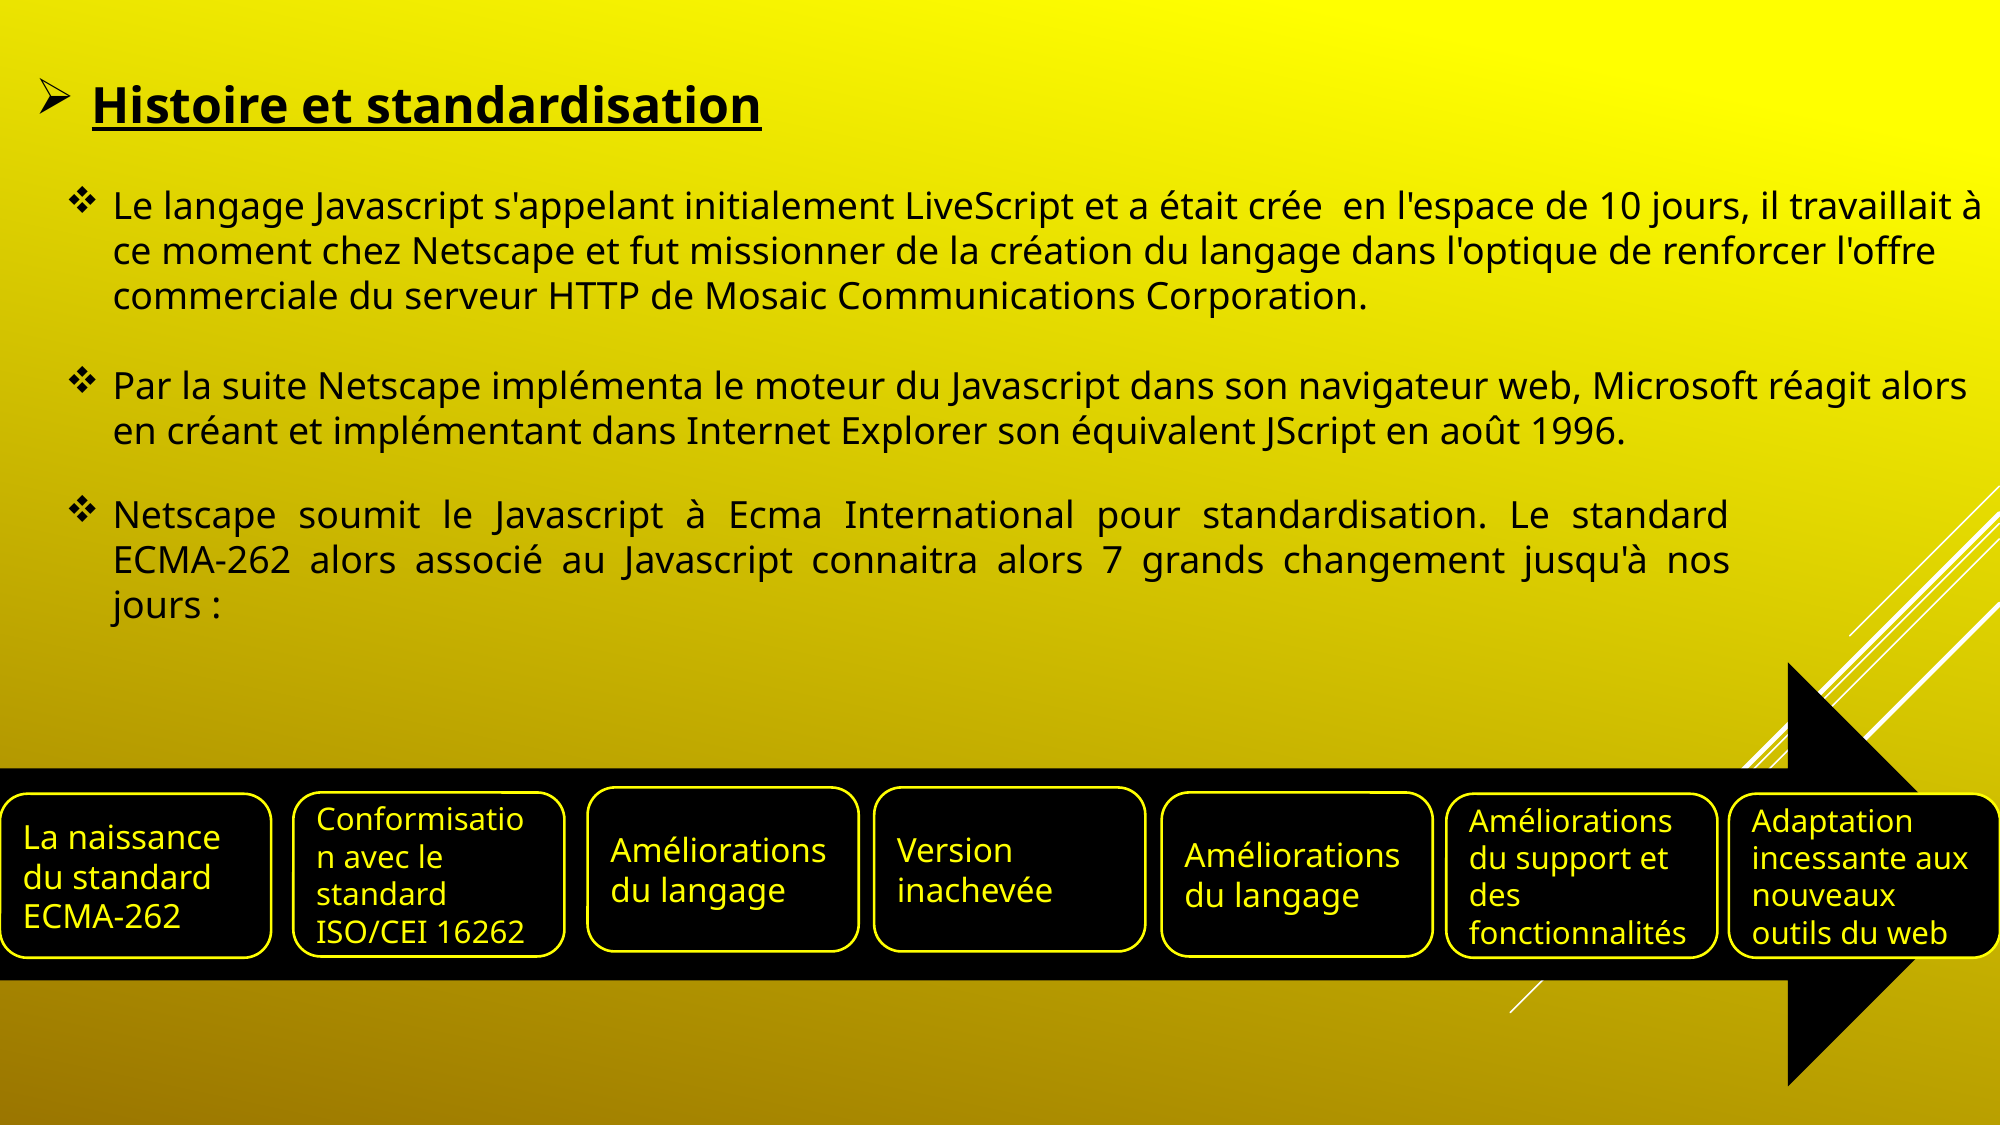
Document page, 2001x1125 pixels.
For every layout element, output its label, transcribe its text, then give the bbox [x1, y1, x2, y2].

text_box Version inachevée [872, 786, 1147, 953]
text_box Adaptation incessante aux nouveaux outils du web [1727, 792, 2000, 960]
text_box Netscape soumit le Javascript à Ecma International pour standardisation. Le standard ECMA-262 alors associé au Javascript connaitra alors 7 grands changement jusqu'à nos jours : [50, 483, 1747, 634]
text_box [0, 661, 1920, 1088]
text_box Histoire et standardisation [20, 65, 825, 141]
text_box La naissance du standard ECMA-262 [0, 792, 273, 960]
text_box Le langage Javascript s'appelant initialement LiveScript et a était crée en l'espace de 10 jours, il travaillait à ce moment chez Netscape et fut missionner de la création du langage dans l'optique de renforcer l'offre commerciale du serveur HTTP de Mosaic Communications Corporation. Par la suite Netscape implémenta le moteur du Javascript dans son navigateur web, Microsoft réagit alors en créant et implémentant dans Internet Explorer son équivalent JScript en août 1996. [50, 174, 2000, 460]
text_box Améliorations du langage [586, 786, 861, 953]
text_box Améliorations du langage [1160, 791, 1435, 958]
text_box Améliorations du support et des fonctionnalités [1444, 792, 1719, 960]
text_box Conformisation avec le standard ISO/CEI 16262 [291, 791, 566, 958]
